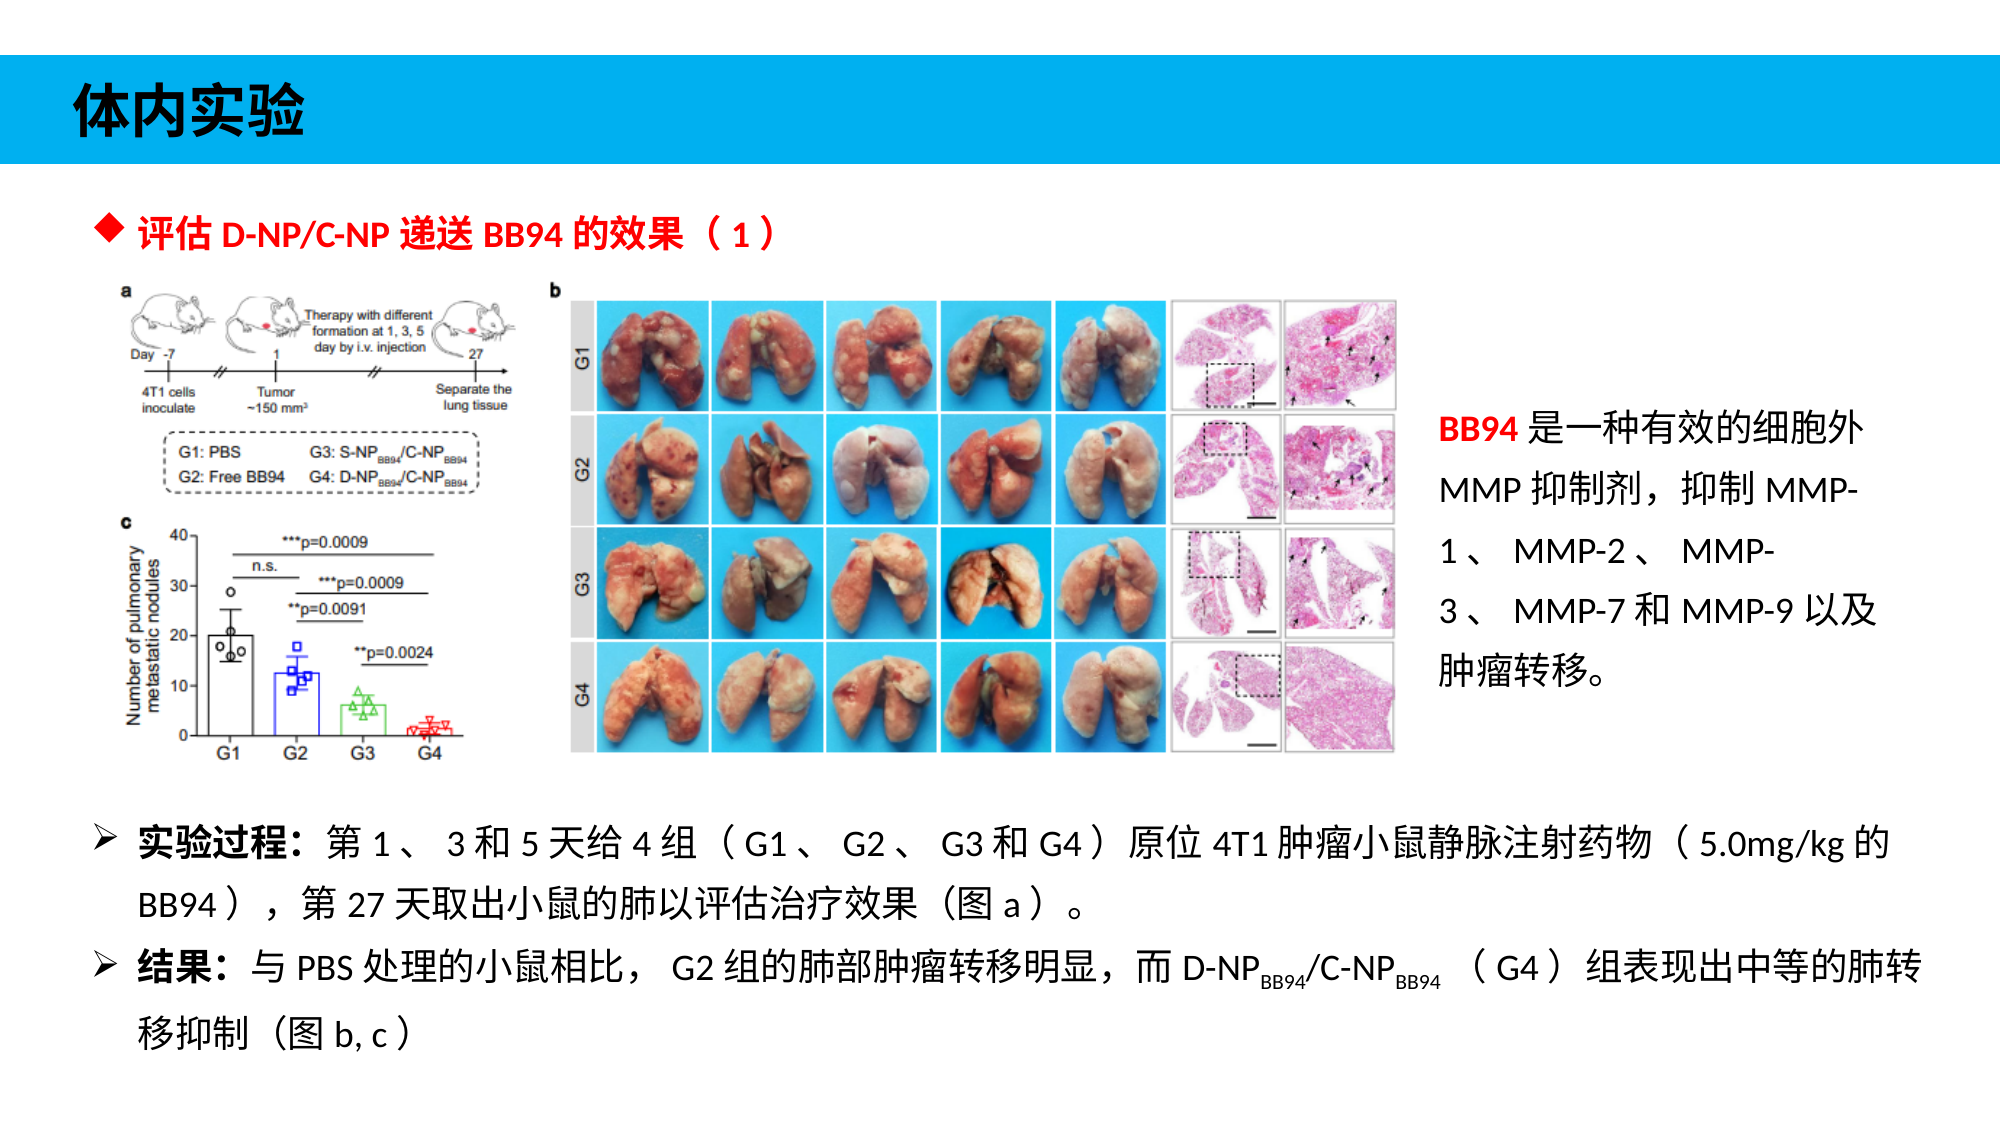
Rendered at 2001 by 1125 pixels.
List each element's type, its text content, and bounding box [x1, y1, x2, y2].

text_box 评估D-NP/C-NP递送BB94的效果（1） [76, 202, 1563, 263]
picture [111, 272, 1407, 771]
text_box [0, 55, 2000, 164]
text_box BB94是一种有效的细胞外MMP抑制剂，抑制MMP-1、MMP-2、MMP-3、MMP-7和MMP-9以及肿瘤转移。 [1423, 381, 1907, 700]
text_box 实验过程：第1、3和5天给4组（G1、G2、G3和G4）原位4T1肿瘤小鼠静脉注射药物（5.0mg/kg的BB94），第27天取出小鼠的肺以评估治疗效果（图a）。 结果：与PBS处理的小鼠相比，G2组的肺部肿瘤转移明显，而D-NPBB94/C-NPBB94（G4）组表现出中等的肺转移抑制（图b, c） [76, 796, 1965, 1062]
